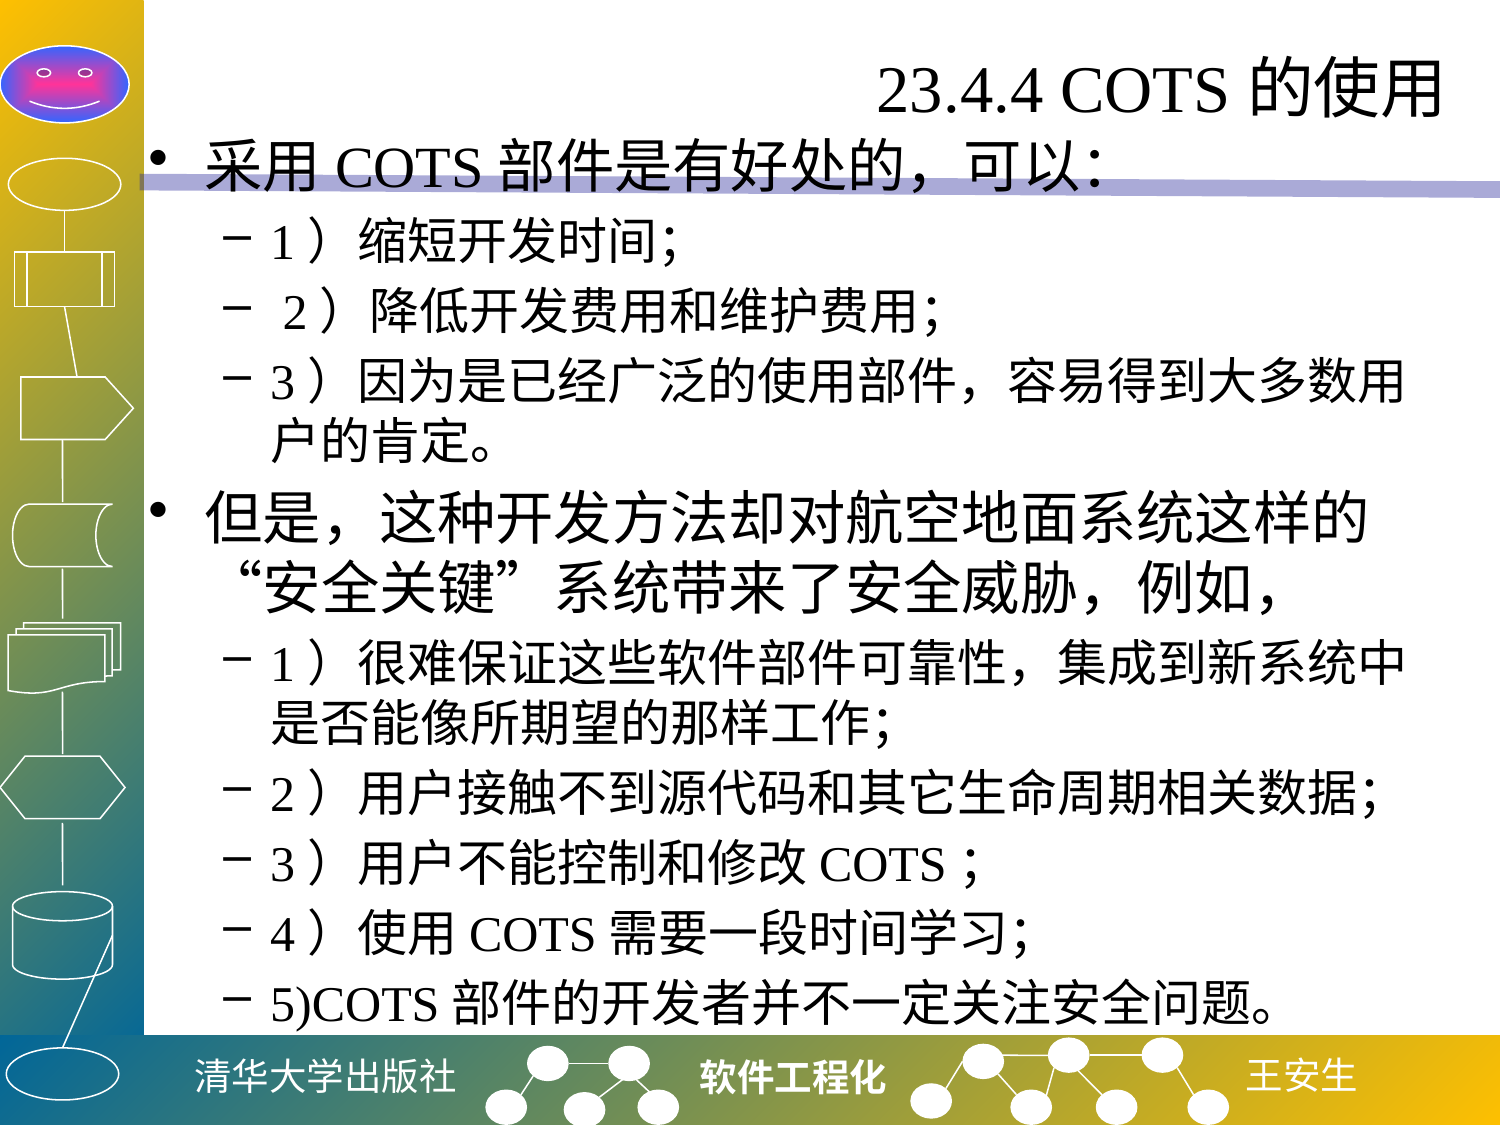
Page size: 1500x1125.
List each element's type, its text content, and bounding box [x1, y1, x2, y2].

list 采用COTS部件是有好处的，可以： 1）缩短开发时间； 2）降低开发费用和维护费用； 3）因为是已经广泛的使用部件，容易得到大多数用户的肯定。 但是，这种开发方法却对航空地面系统这样的“安全关键”系统带来了安全威胁，例如， 1）很难保证这些软件部件可靠性，集成到新系统中是否能像所期望的那样工作； 2）用户接触不到源代码和其它生命周期相关数据； 3）用户不能控制和修改COTS； 4）使用COTS需要一段时间学习； 5)COTS部件的开发者并不一定关注安全问题。 [133, 121, 1469, 1044]
title 23.4.4 COTS的使用 [187, 24, 1463, 121]
